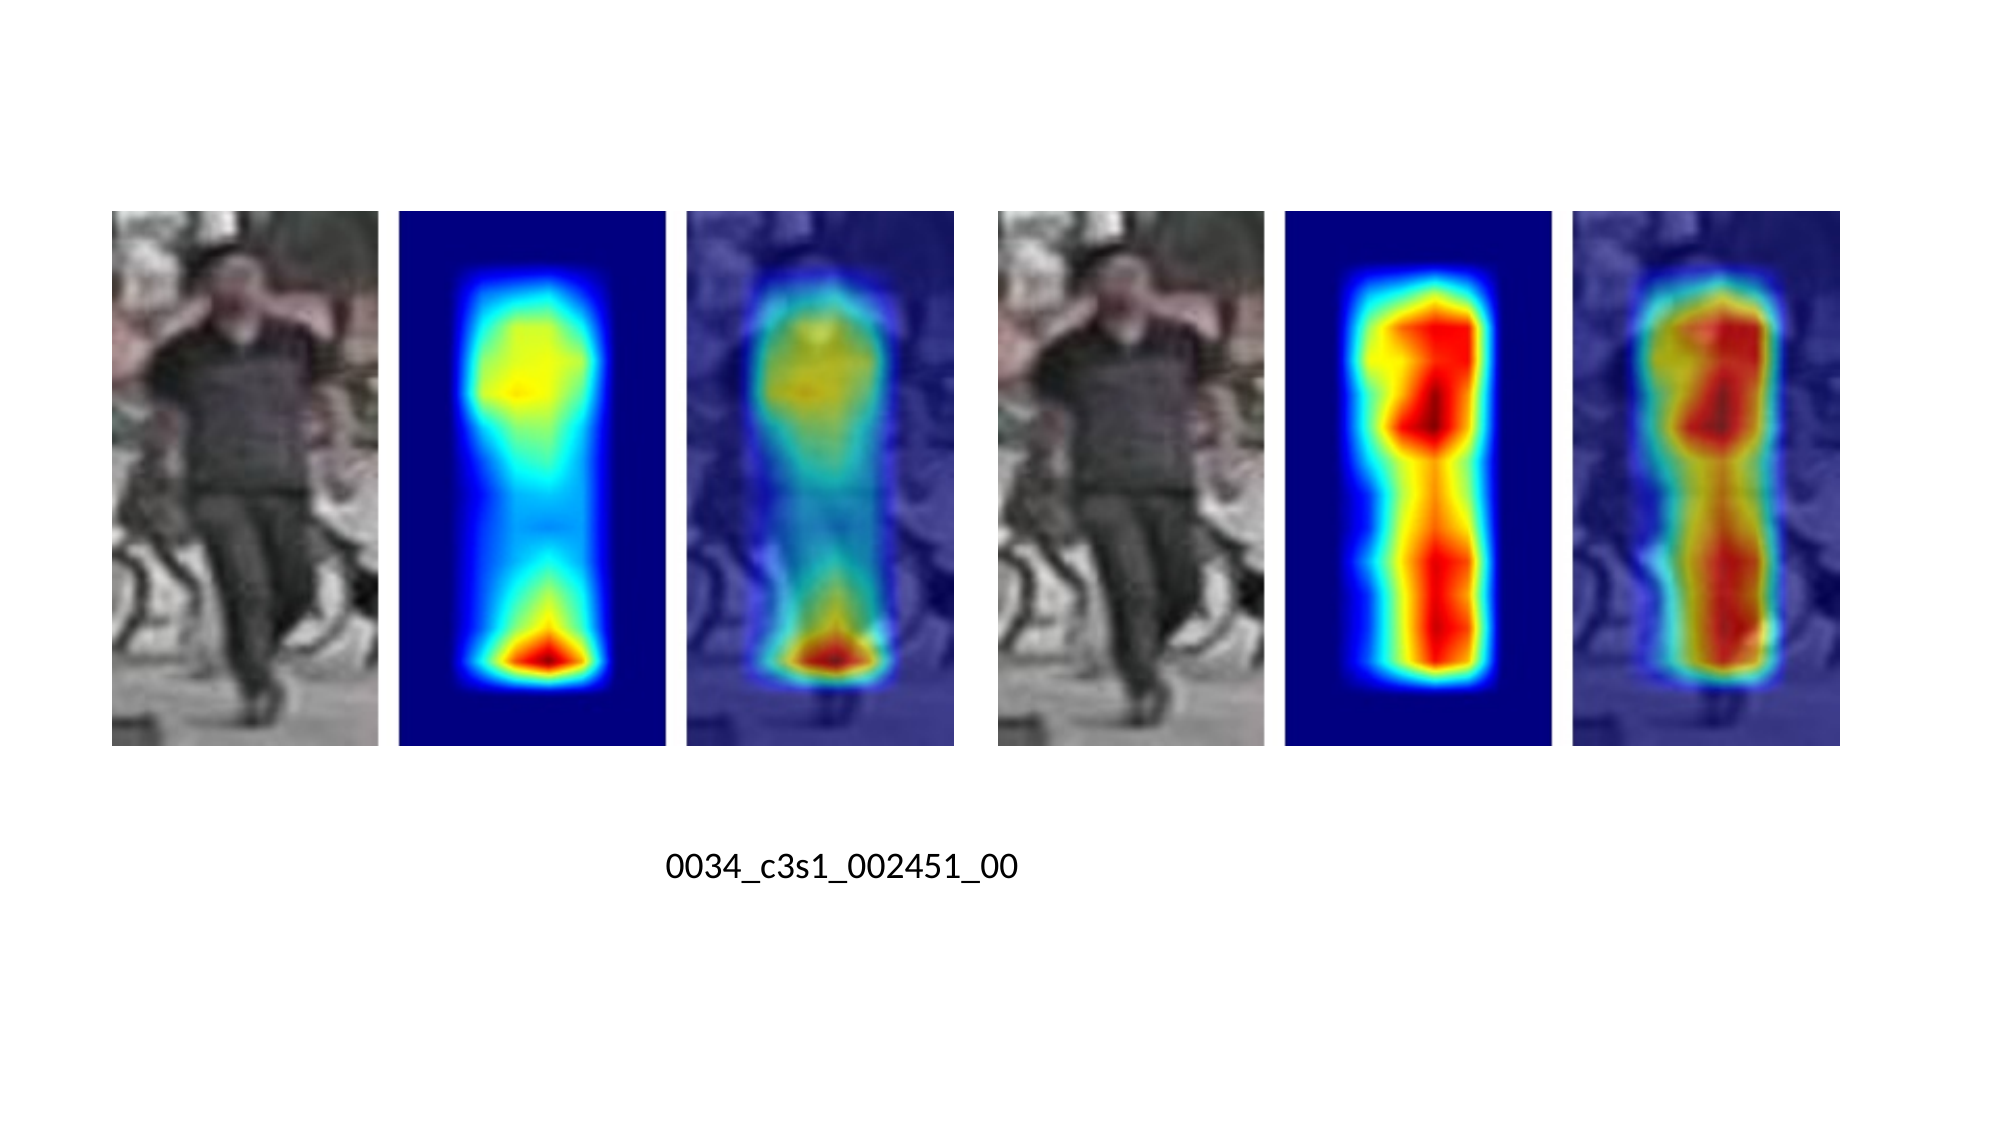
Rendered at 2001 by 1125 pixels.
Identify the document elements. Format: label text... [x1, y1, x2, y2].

picture [997, 211, 1841, 746]
text_box 0034_c3s1_002451_00 [650, 833, 1318, 894]
picture [111, 211, 955, 746]
